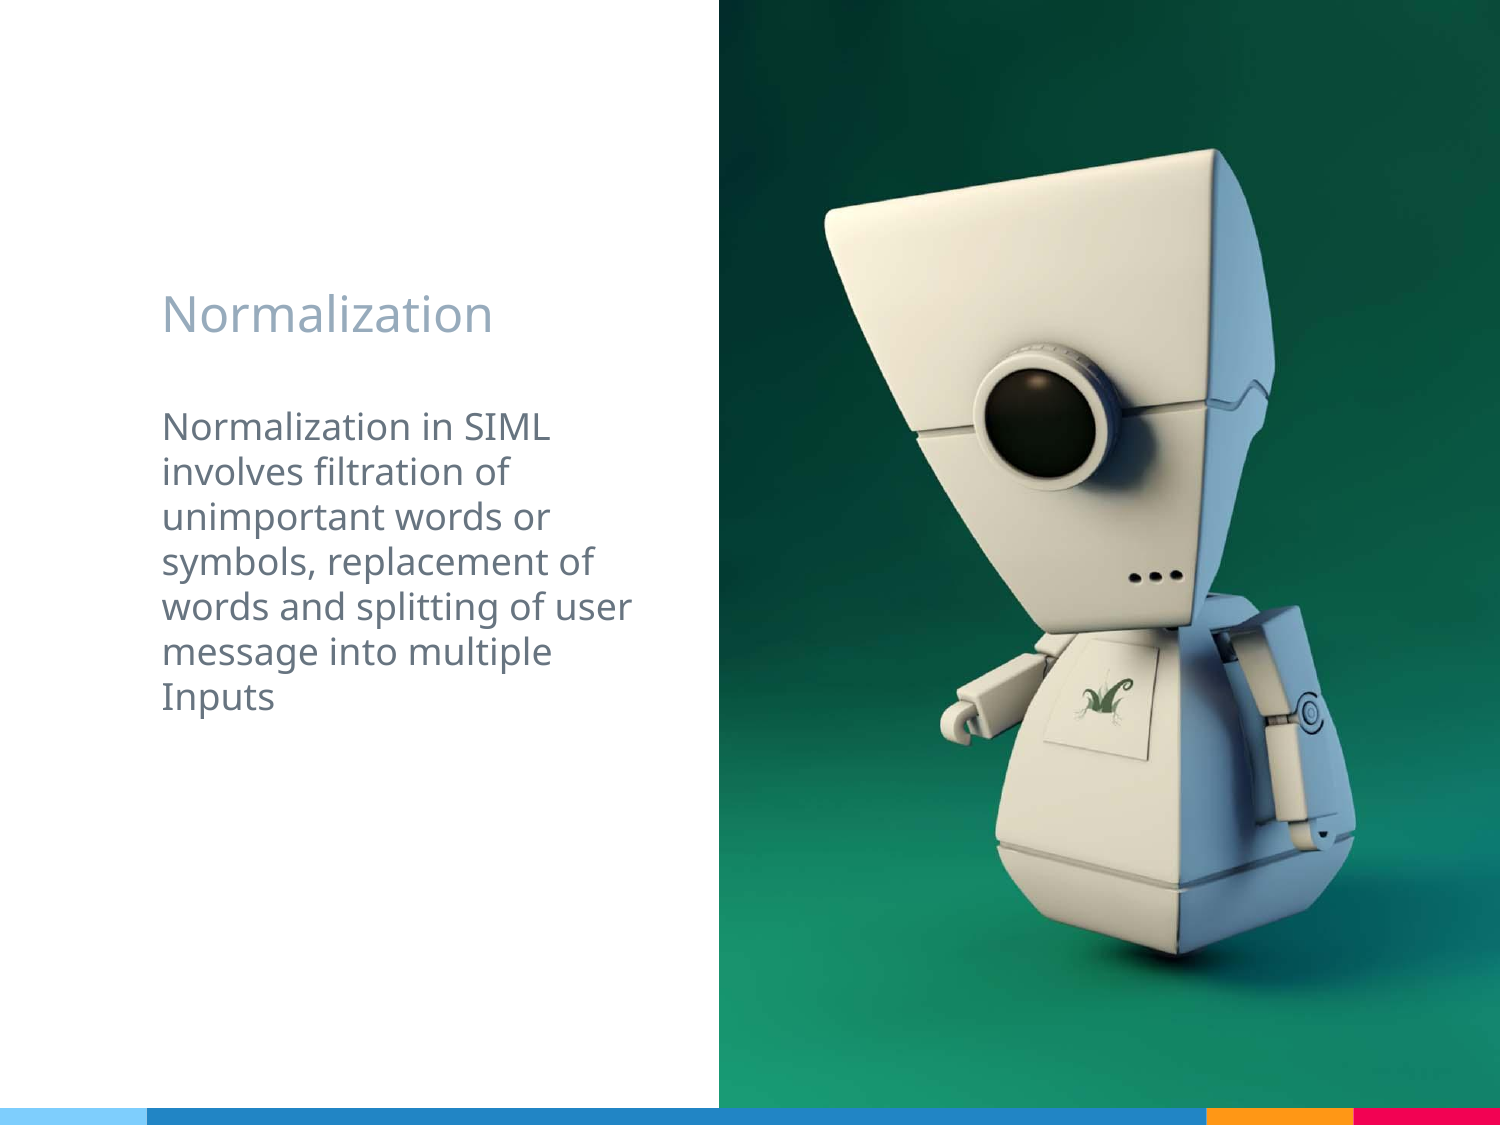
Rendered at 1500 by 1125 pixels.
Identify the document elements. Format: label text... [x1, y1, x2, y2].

list Normalization in SIML involves filtration of unimportant words or symbols, replacement of words and splitting of user message into multiple Inputs [146, 387, 655, 879]
picture [718, 0, 1500, 1109]
title Normalization [146, 214, 655, 358]
